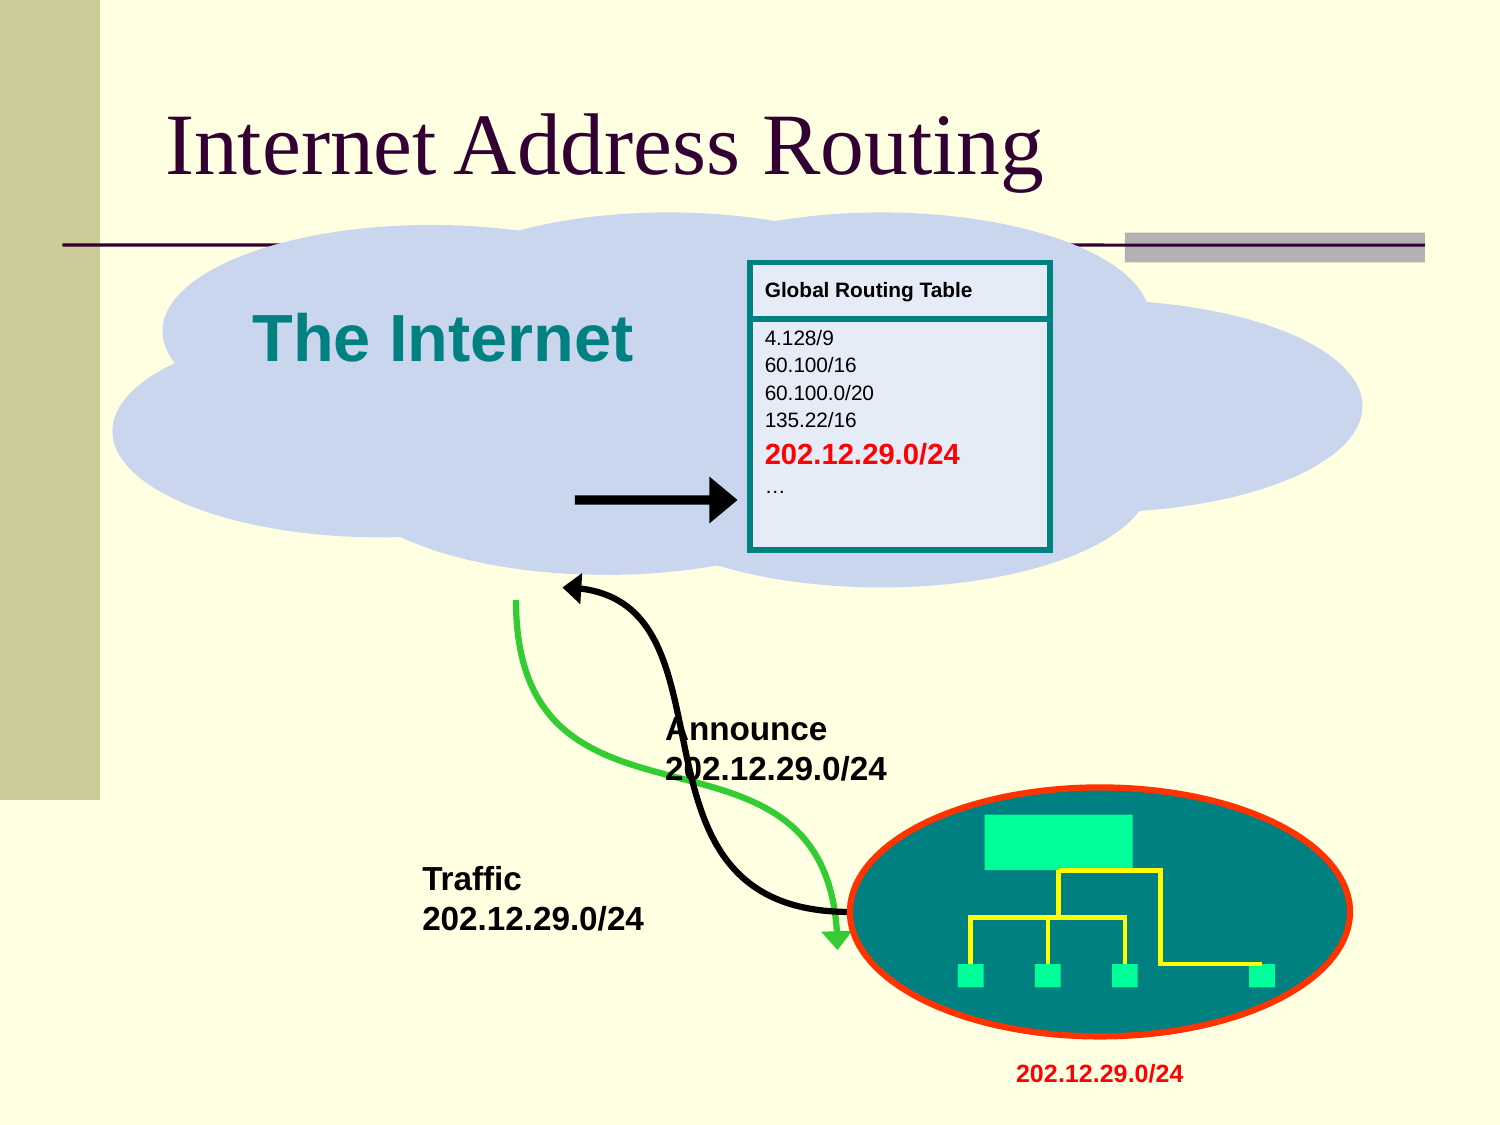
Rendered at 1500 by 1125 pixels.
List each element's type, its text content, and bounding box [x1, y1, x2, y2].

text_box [849, 787, 1351, 1096]
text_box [112, 212, 1363, 588]
title Internet Address Routing [149, 45, 1426, 234]
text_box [562, 587, 910, 913]
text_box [407, 599, 838, 951]
